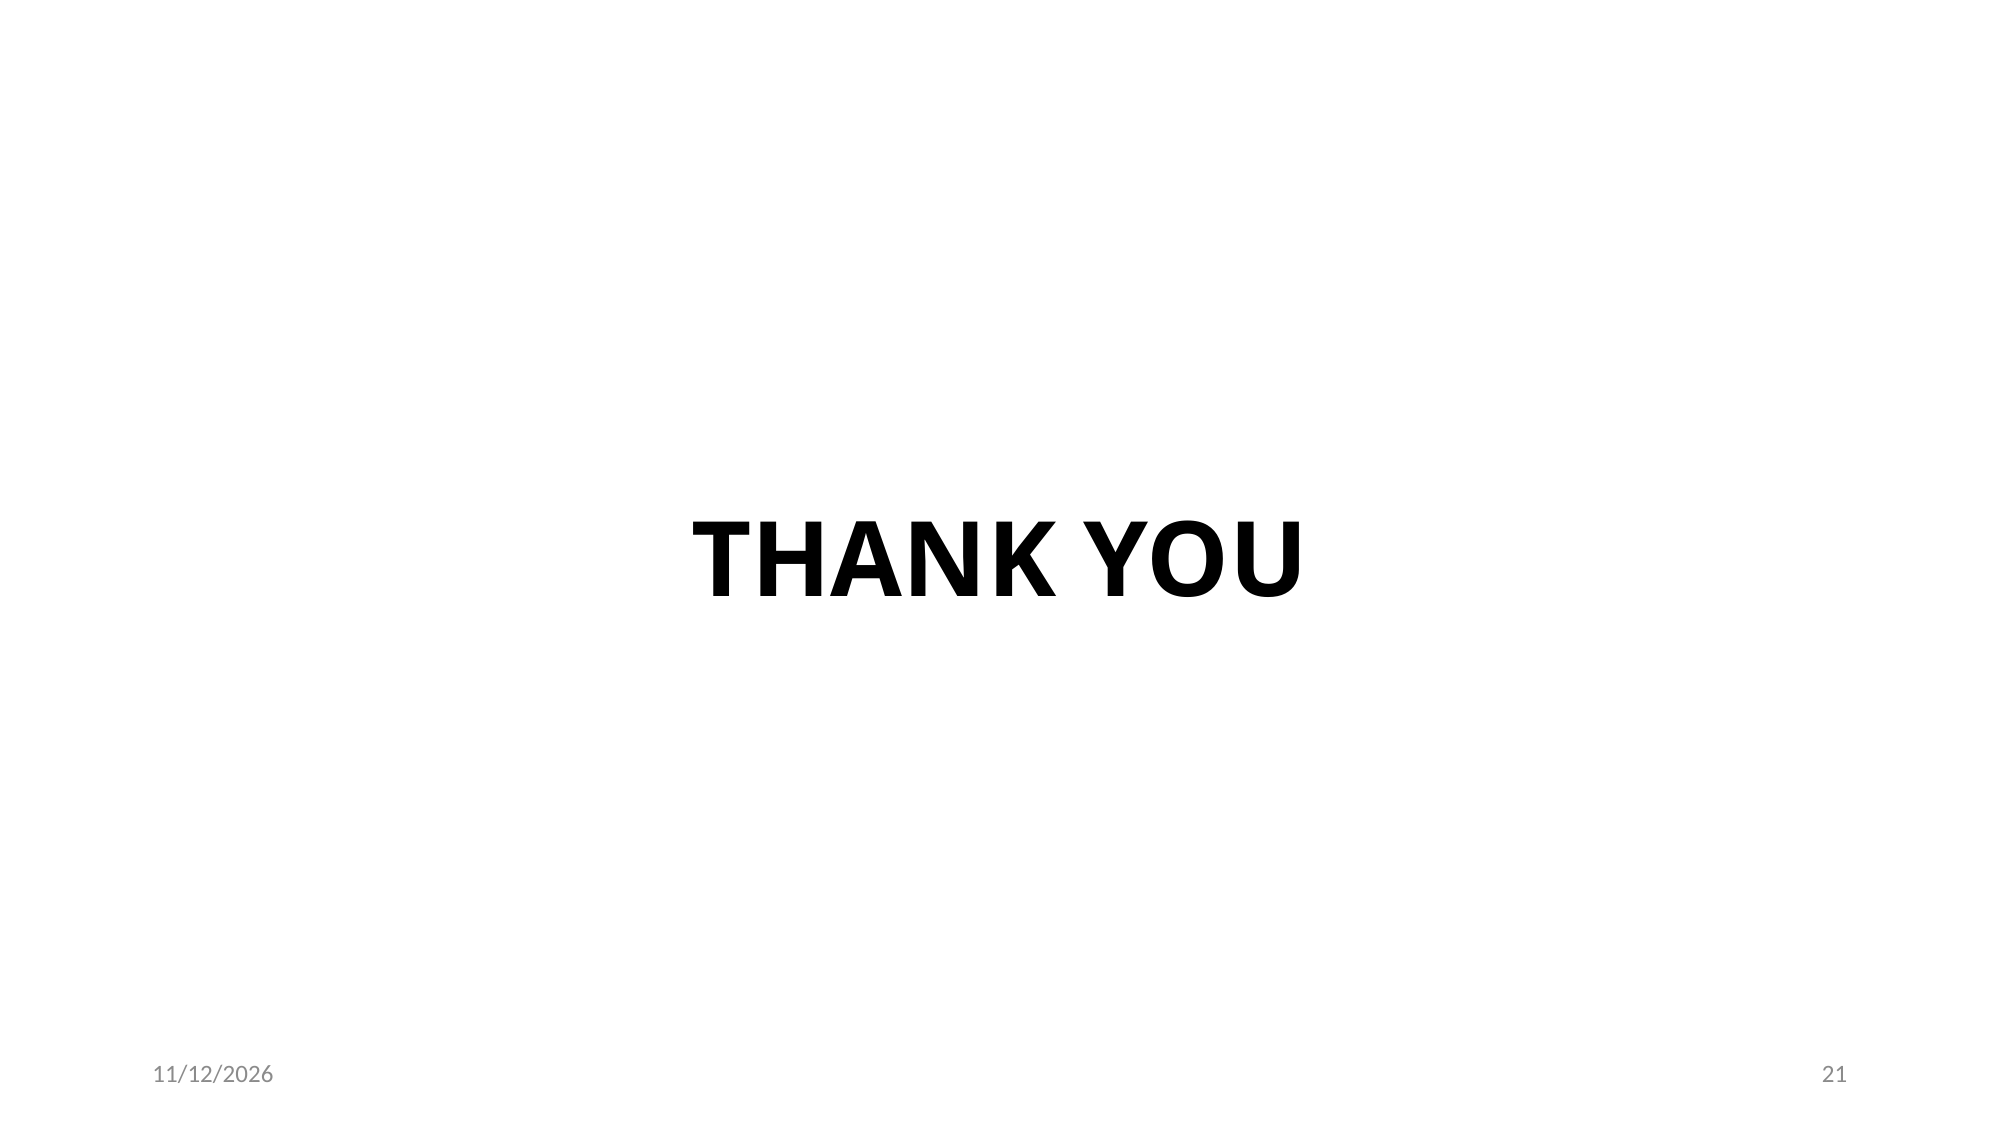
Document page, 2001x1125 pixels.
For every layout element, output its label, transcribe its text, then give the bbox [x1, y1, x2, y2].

slide_number 21 [1412, 1042, 1863, 1103]
title THANK YOU [137, 453, 1863, 672]
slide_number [137, 1042, 588, 1103]
